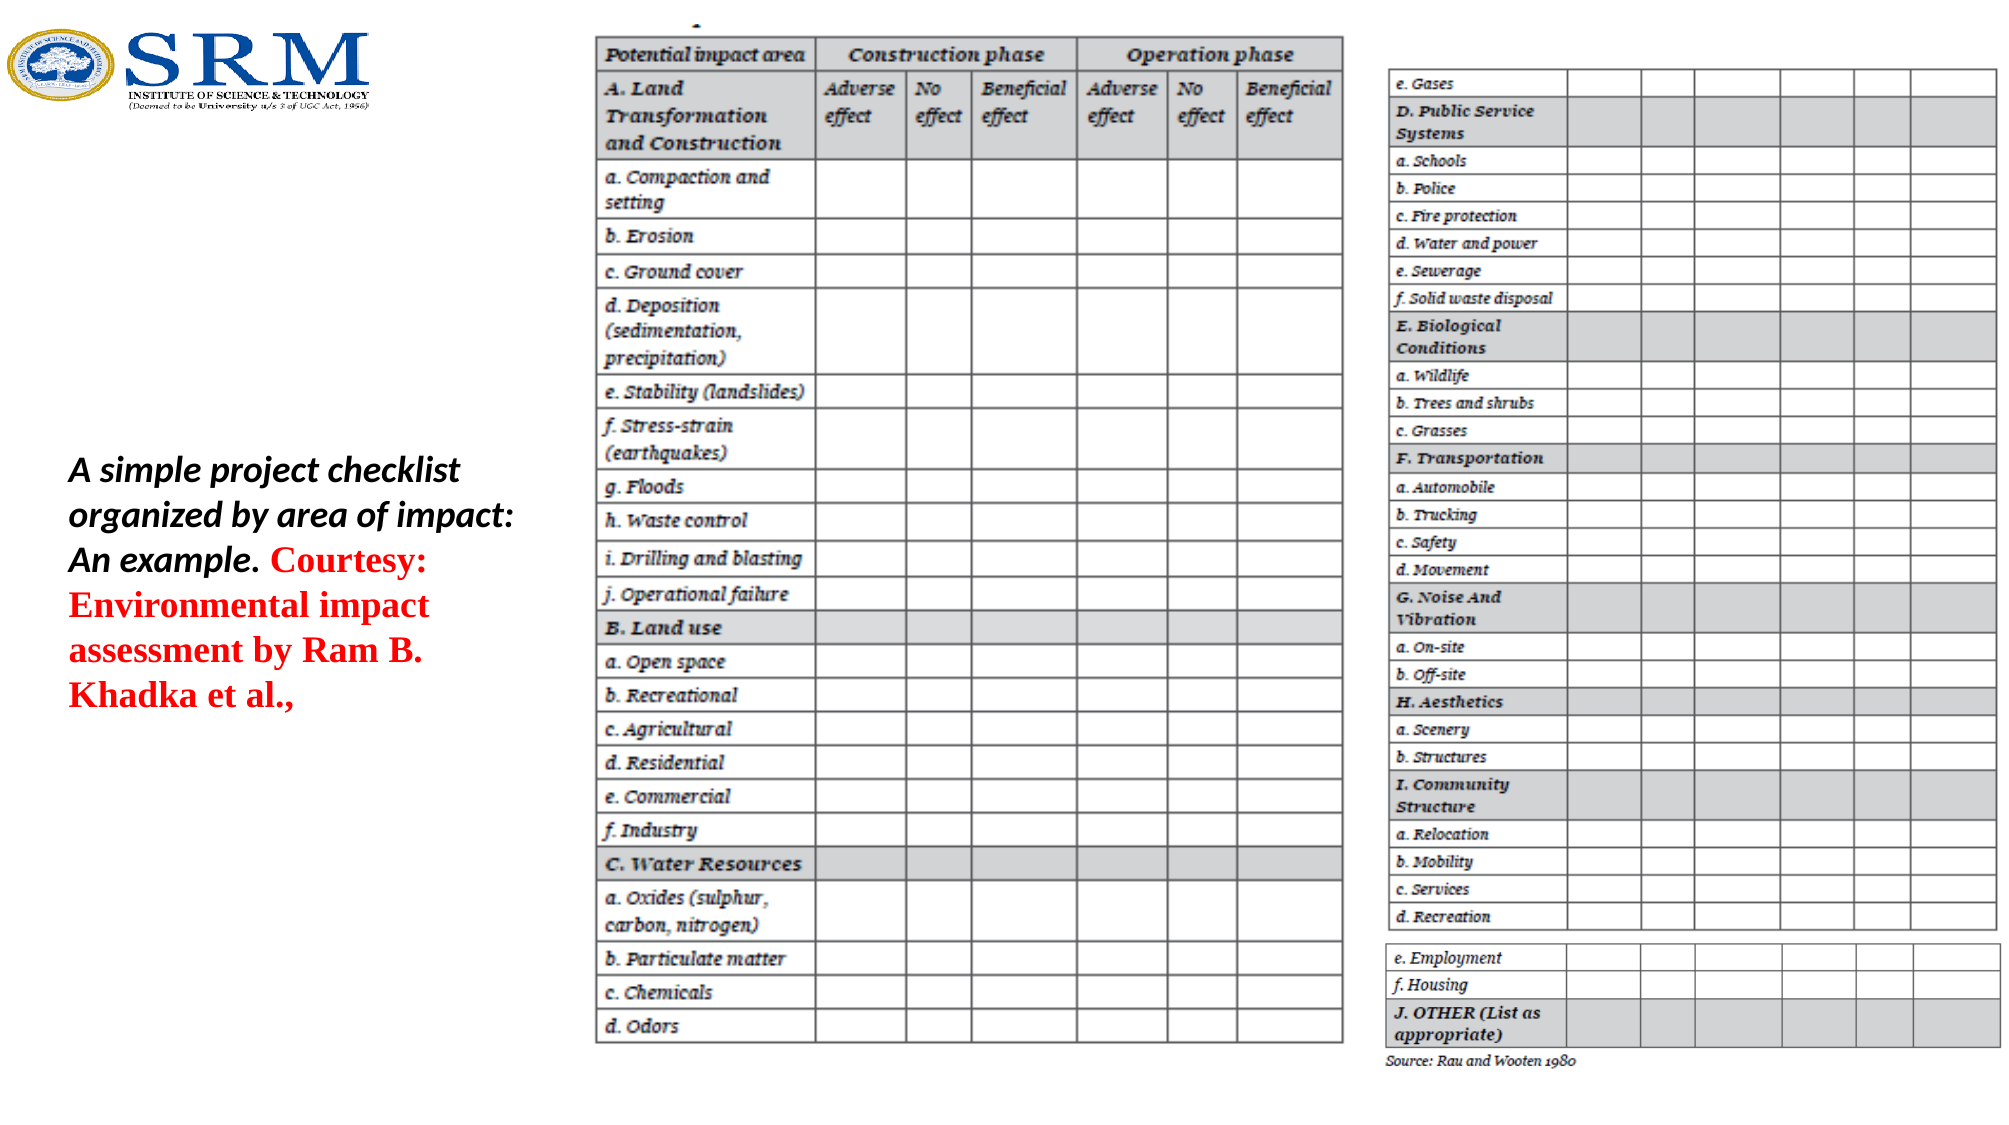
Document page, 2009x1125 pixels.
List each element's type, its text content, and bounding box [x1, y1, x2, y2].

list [578, 24, 1359, 1064]
picture [1378, 62, 2008, 1076]
picture [0, 0, 378, 140]
text_box A simple project checklist organized by area of impact: An example. Courtesy: Environmental impact assessment by Ram B. Khadka et al., [54, 437, 542, 768]
